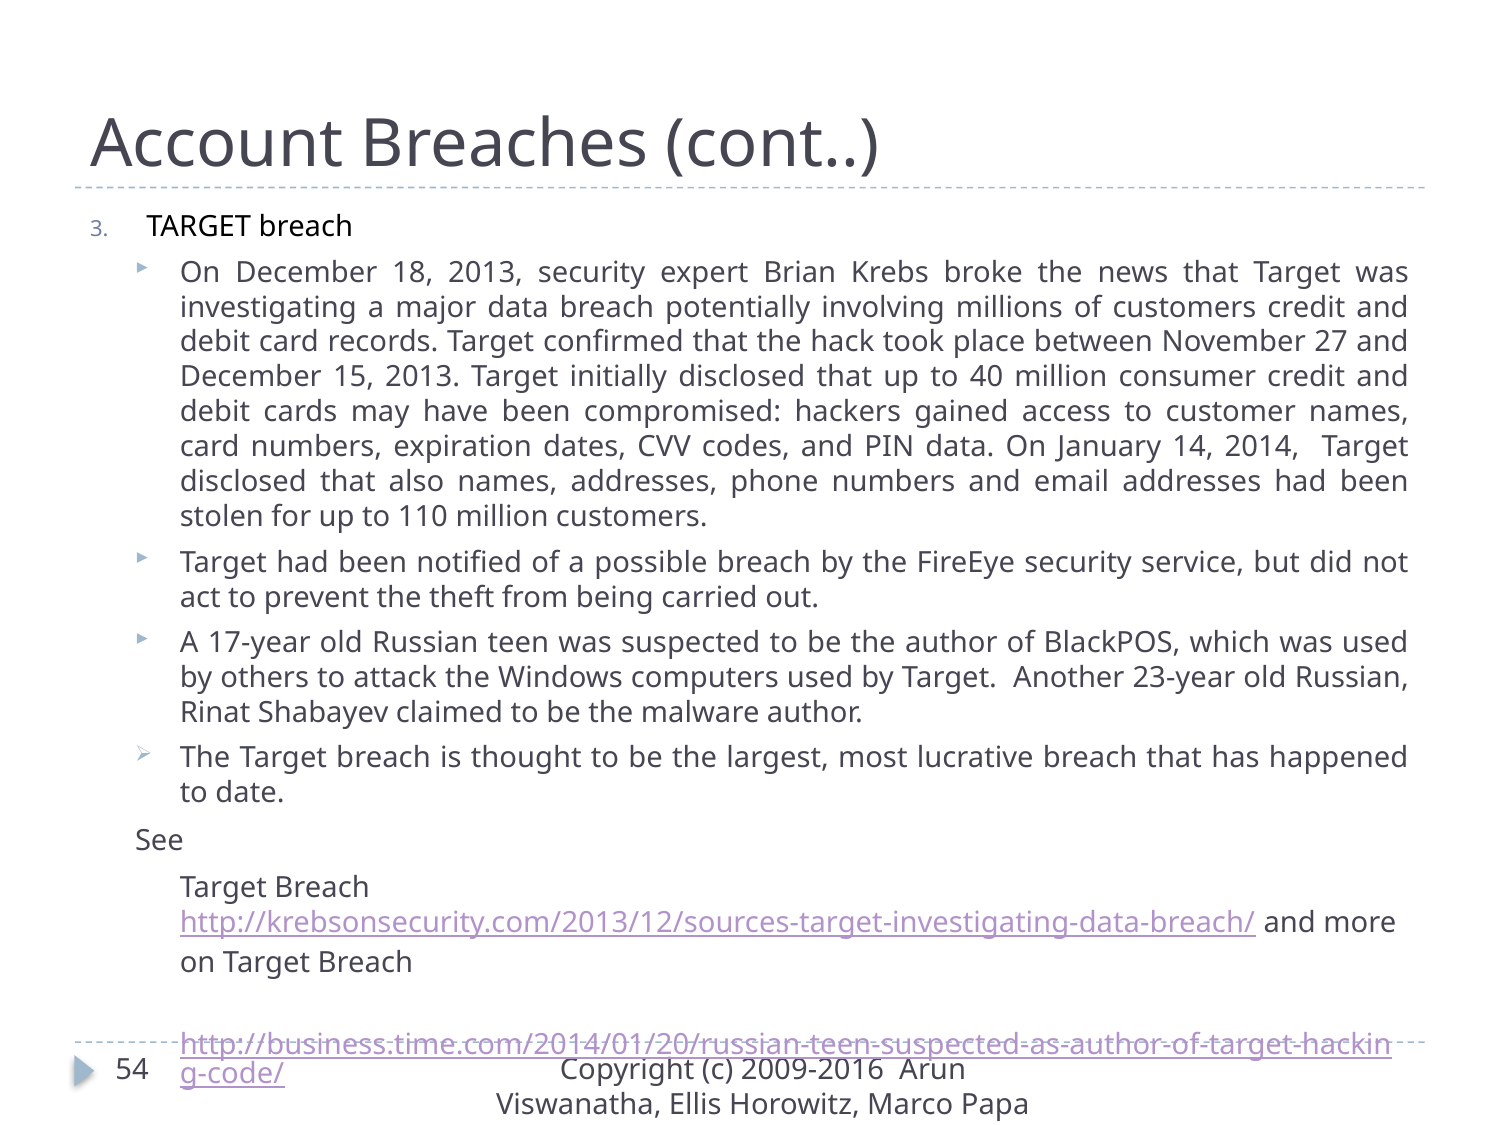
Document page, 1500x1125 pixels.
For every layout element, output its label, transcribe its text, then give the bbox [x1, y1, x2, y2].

slide_number 54 [100, 1042, 426, 1103]
list TARGET breach On December 18, 2013, security expert Brian Krebs broke the news that Target was investigating a major data breach potentially involving millions of customers credit and debit card records. Target confirmed that the hack took place between November 27 and December 15, 2013. Target initially disclosed that up to 40 million consumer credit and debit cards may have been compromised: hackers gained access to customer names, card numbers, expiration dates, CVV codes, and PIN data. On January 14, 2014, Target disclosed that also names, addresses, phone numbers and email addresses had been stolen for up to 110 million customers. Target had been notified of a possible breach by the FireEye security service, but did not act to prevent the theft from being carried out. A 17-year old Russian teen was suspected to be the author of BlackPOS, which was used by others to attack the Windows computers used by Target. Another 23-year old Russian, Rinat Shabayev claimed to be the malware author. The Target breach is thought to be the largest, most lucrative breach that has happened to date. See Target Breach http://krebsonsecurity.com/2013/12/sources-target-investigating-data-breach/ and more on Target Breach http://business.time.com/2014/01/20/russian-teen-suspected-as-author-of-target-hacking-code/ [75, 200, 1425, 1010]
title Account Breaches (cont..) [75, 24, 1425, 188]
footer Copyright (c) 2009-2016 Arun Viswanatha, Ellis Horowitz, Marco Papa [475, 1042, 1051, 1103]
